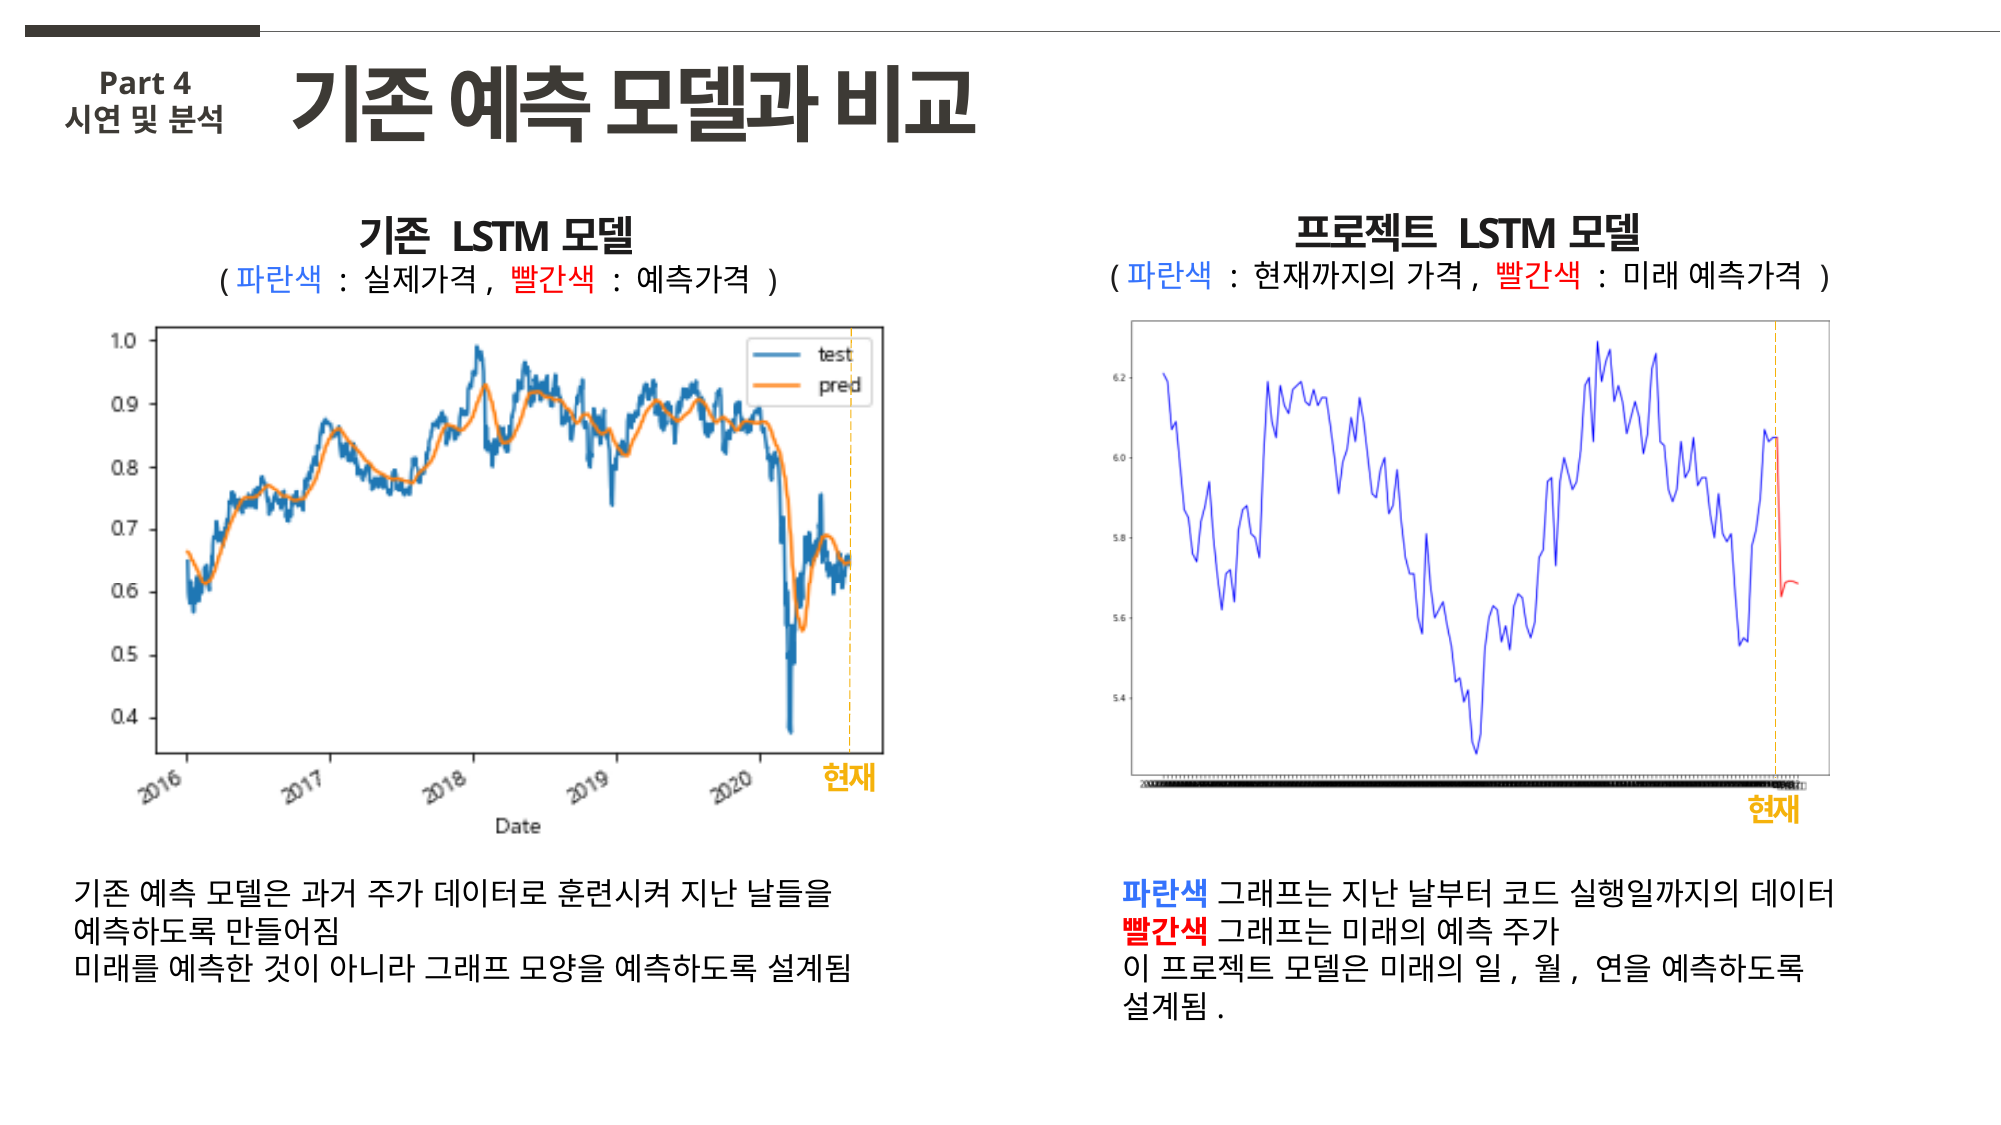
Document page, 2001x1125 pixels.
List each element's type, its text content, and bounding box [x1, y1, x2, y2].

text_box 기존 LSTM모델 (파란색 : 실제가격, 빨간색 : 예측가격 ) [158, 202, 844, 305]
text_box 기존 예측 모델과 비교 [275, 44, 1013, 160]
picture [100, 315, 892, 842]
text_box 파란색 그래프는 지난 날부터 코드 실행일까지의 데이터 빨간색 그래프는 미래의 예측 주가 이 프로젝트 모델은 미래의 일, 월, 연을 예측하도록 설계됨. [1108, 867, 1858, 1032]
text_box 현재 [1732, 795, 1817, 836]
picture [1108, 315, 1830, 795]
text_box 기존 예측 모델은 과거 주가 데이터로 훈련시켜 지난 날들을 예측하도록 만들어짐 미래를 예측한 것이 아니라 그래프 모양을 예측하도록 설계됨 [58, 867, 966, 995]
text_box 프로젝트 LSTM모델 (파란색 : 현재까지의 가격, 빨간색 : 미래 예측가격 ) [1024, 199, 1920, 302]
text_box Part 4 시연 및 분석 [17, 55, 273, 146]
